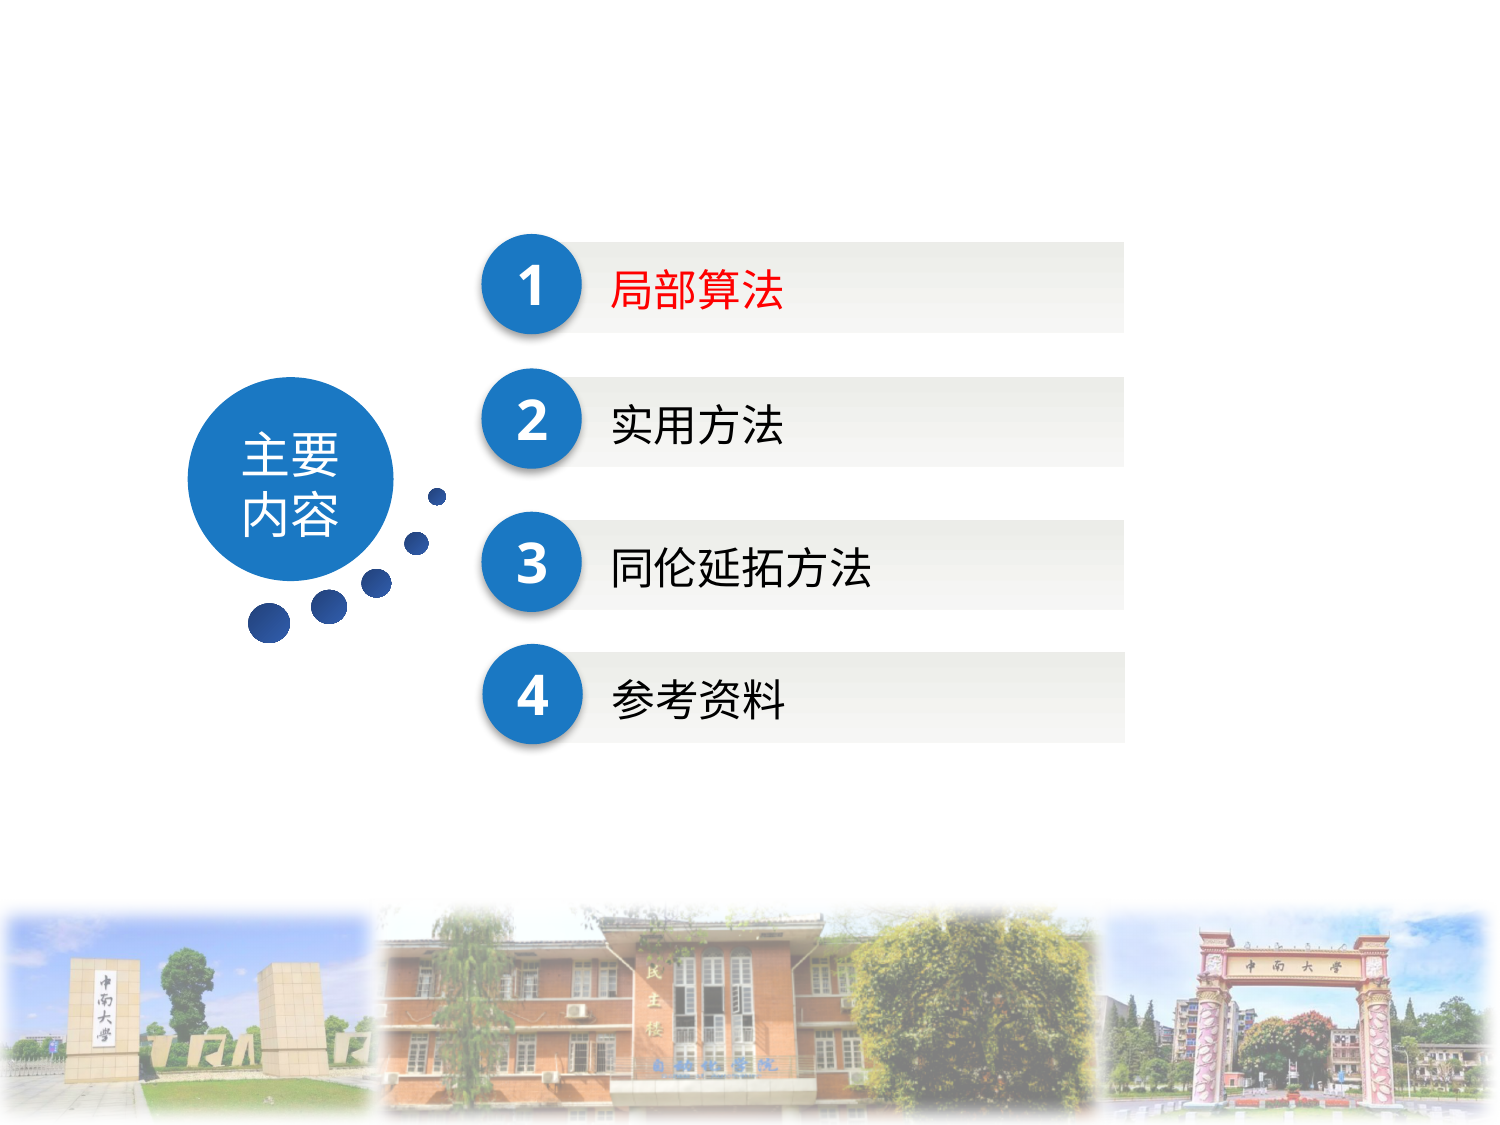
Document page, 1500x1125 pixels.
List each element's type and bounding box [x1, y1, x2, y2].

text_box [481, 233, 1124, 335]
text_box [481, 511, 1124, 612]
text_box [188, 378, 446, 643]
text_box [482, 643, 1125, 745]
picture [0, 898, 1500, 1125]
text_box [481, 368, 1124, 469]
